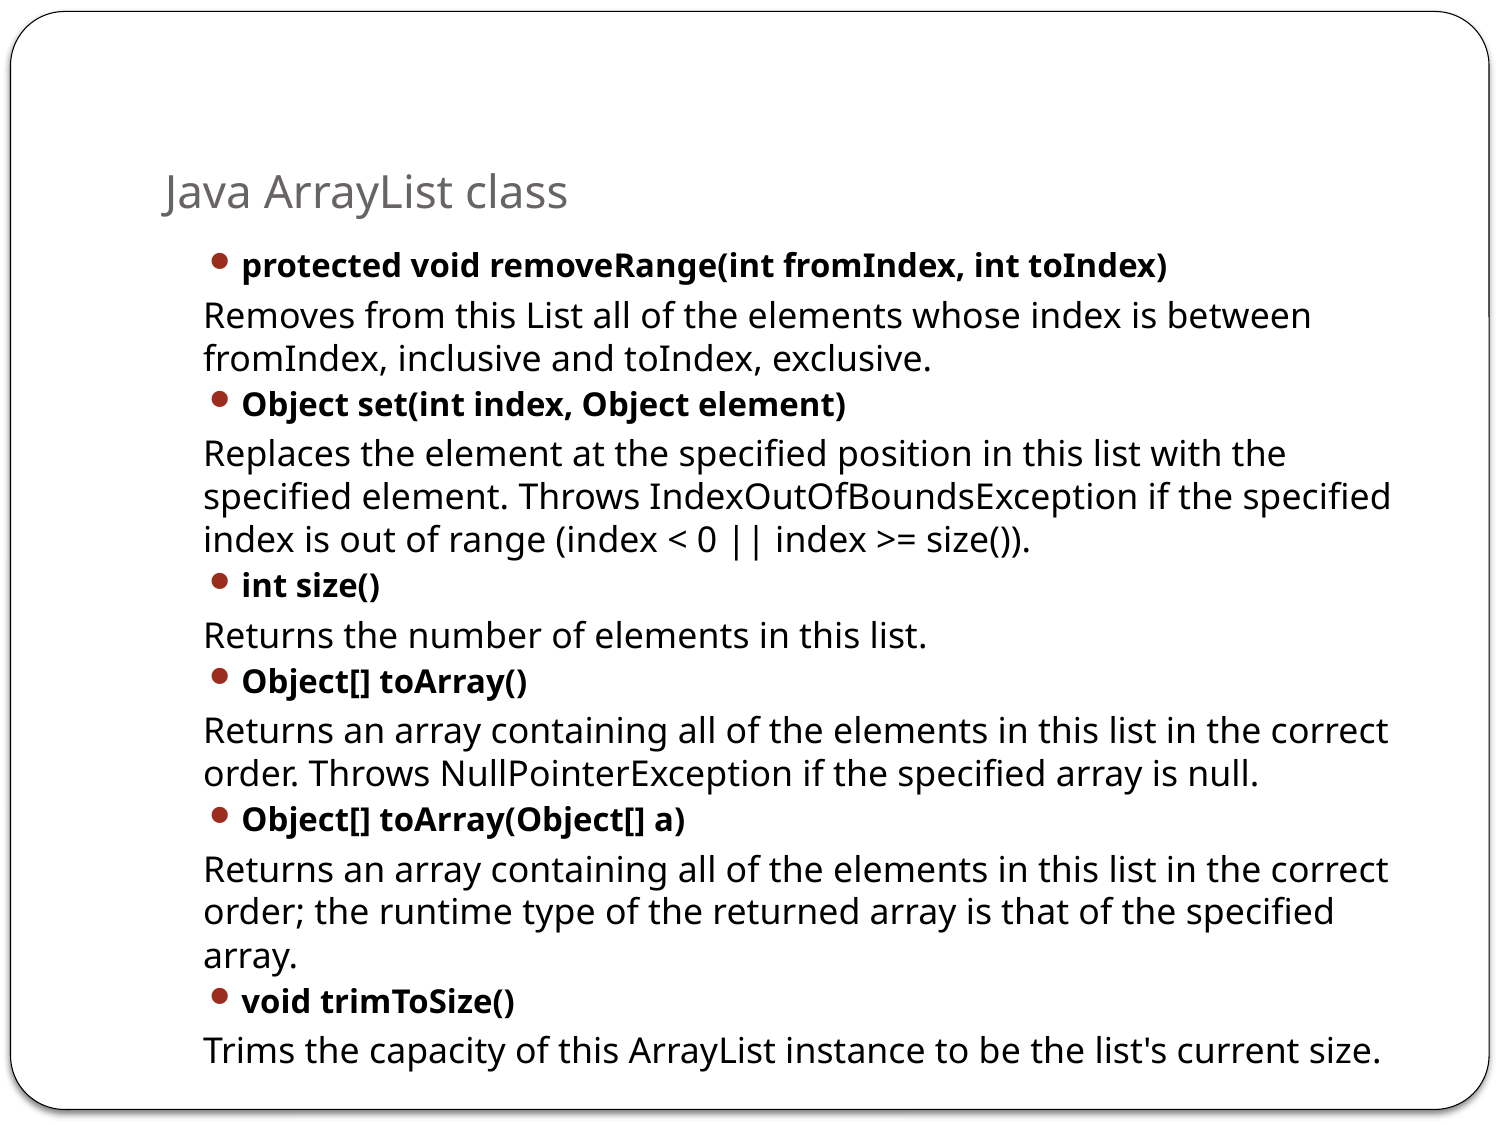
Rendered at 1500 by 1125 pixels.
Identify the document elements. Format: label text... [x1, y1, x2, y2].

list protected void removeRange(int fromIndex, int toIndex) Removes from this List all of the elements whose index is between fromIndex, inclusive and toIndex, exclusive. Object set(int index, Object element) Replaces the element at the specified position in this list with the specified element. Throws IndexOutOfBoundsException if the specified index is out of range (index < 0 || index >= size()). int size() Returns the number of elements in this list. Object[] toArray() Returns an array containing all of the elements in this list in the correct order. Throws NullPointerException if the specified array is null. Object[] toArray(Object[] a) Returns an array containing all of the elements in this list in the correct order; the runtime type of the returned array is that of the specified array. void trimToSize() Trims the capacity of this ArrayList instance to be the list's current size. [150, 237, 1425, 1088]
title Java ArrayList class [150, 45, 1425, 233]
